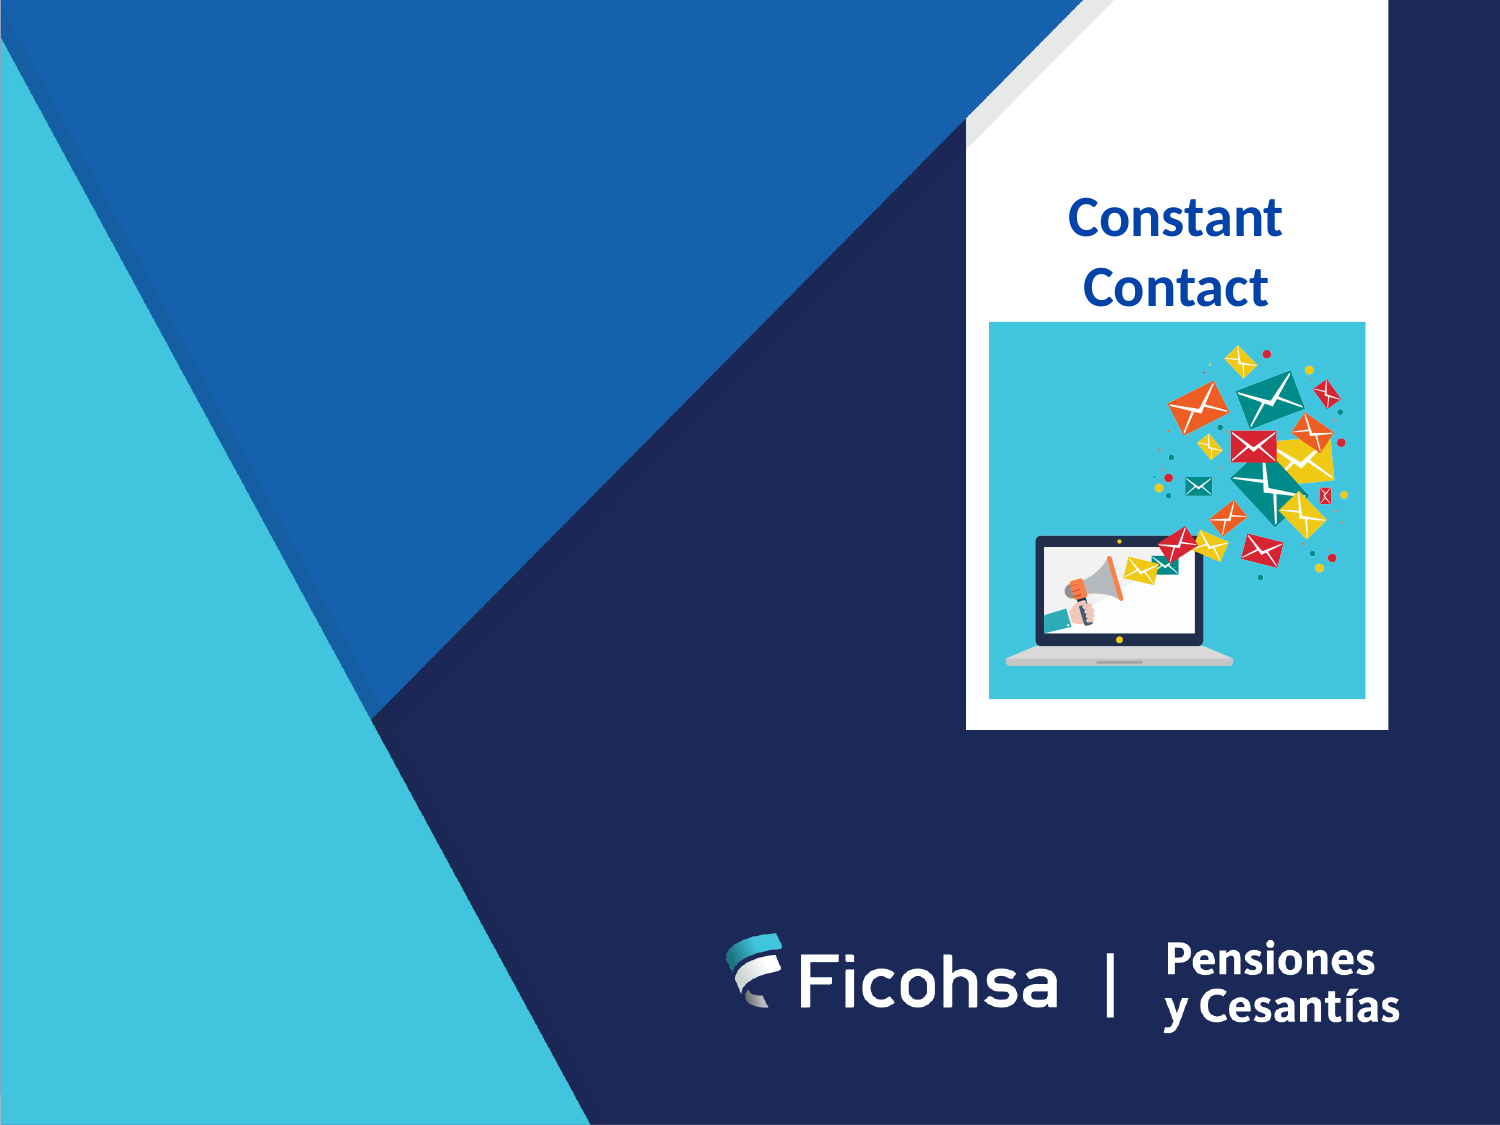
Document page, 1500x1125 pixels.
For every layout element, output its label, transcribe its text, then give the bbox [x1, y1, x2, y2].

picture [0, 0, 1500, 1125]
text_box Constant Contact [969, 171, 1384, 326]
